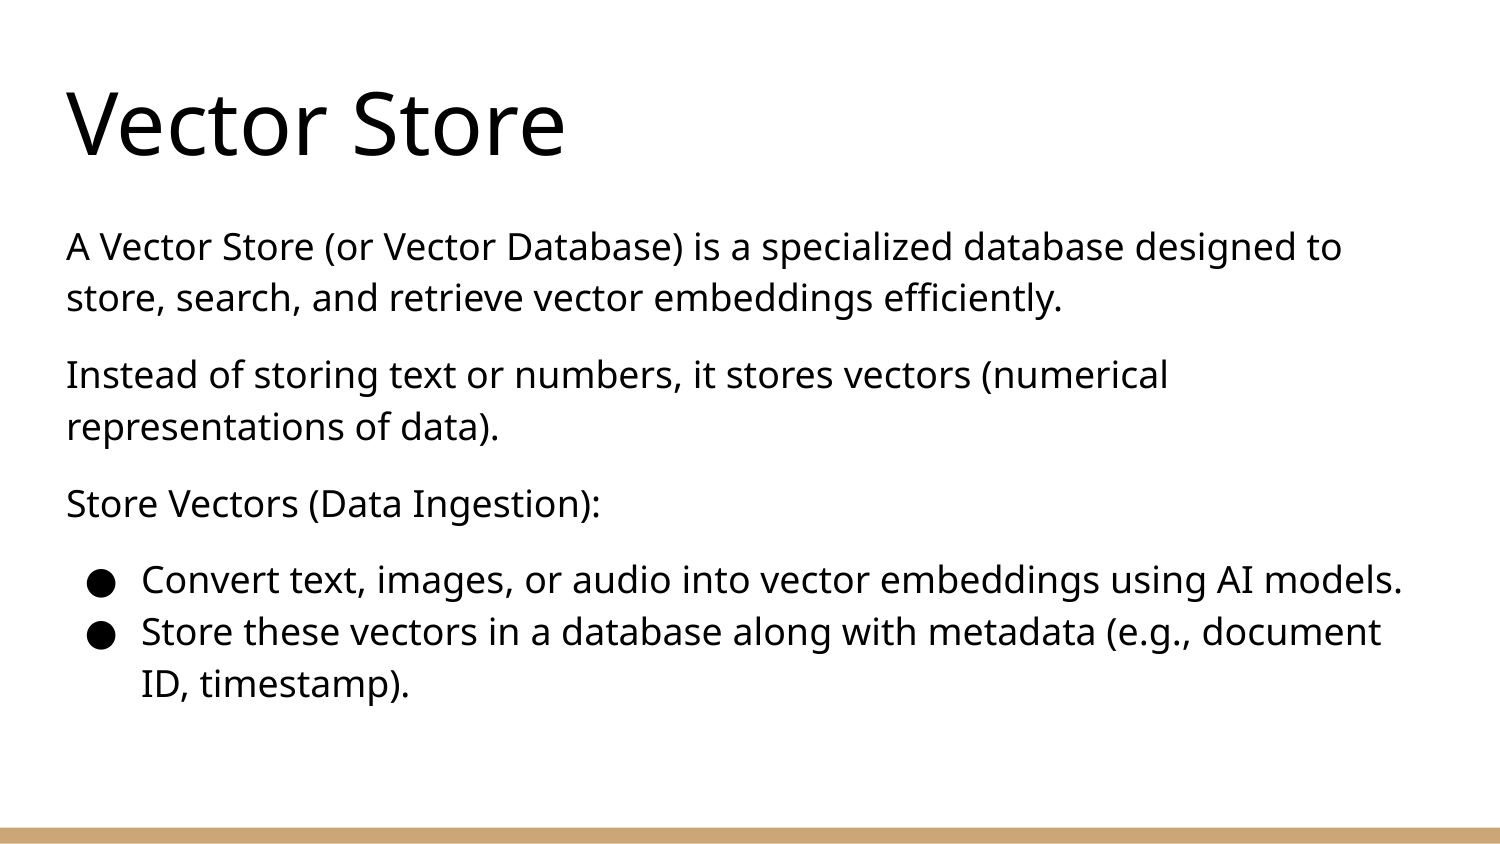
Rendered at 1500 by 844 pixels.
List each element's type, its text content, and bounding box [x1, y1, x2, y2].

list A Vector Store (or Vector Database) is a specialized database designed to store, search, and retrieve vector embeddings efficiently. Instead of storing text or numbers, it stores vectors (numerical representations of data). Store Vectors (Data Ingestion): Convert text, images, or audio into vector embeddings using AI models. Store these vectors in a database along with metadata (e.g., document ID, timestamp). [51, 200, 1449, 752]
title Vector Store [51, 51, 1449, 189]
